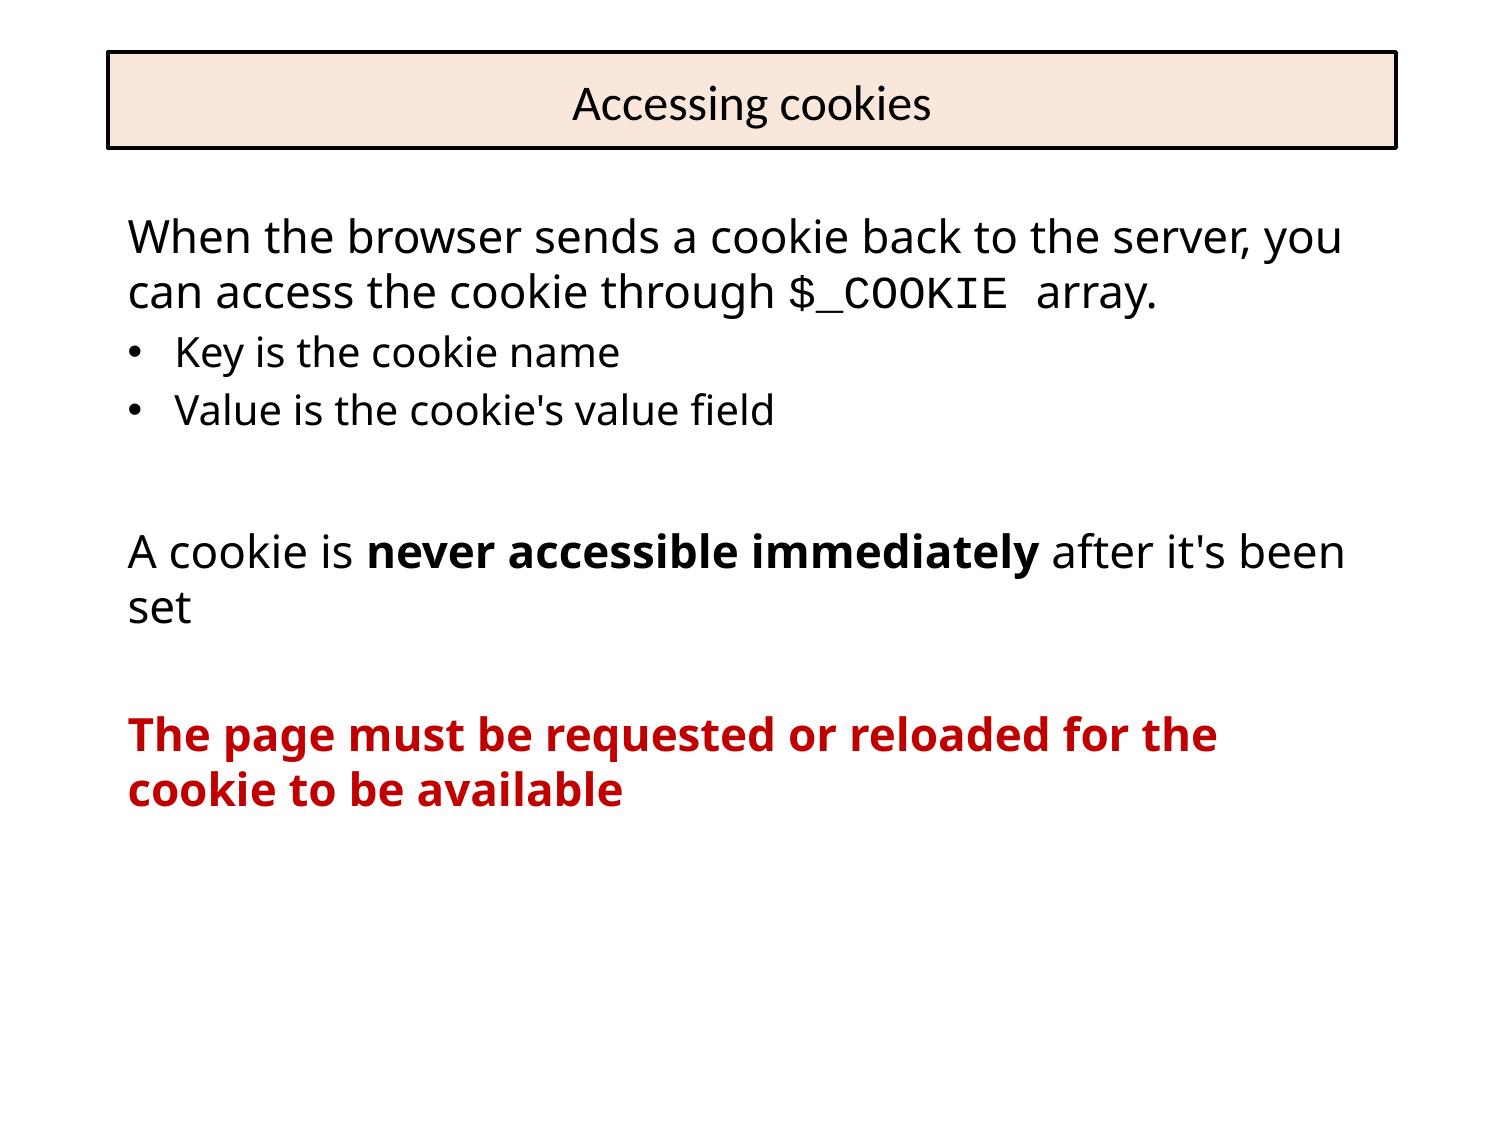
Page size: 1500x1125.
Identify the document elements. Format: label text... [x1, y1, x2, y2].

list When the browser sends a cookie back to the server, you can access the cookie through $_COOKIE array. Key is the cookie name Value is the cookie's value field A cookie is never accessible immediately after it's been set The page must be requested or reloaded for the cookie to be available [112, 200, 1388, 875]
title Accessing cookies [106, 50, 1398, 150]
